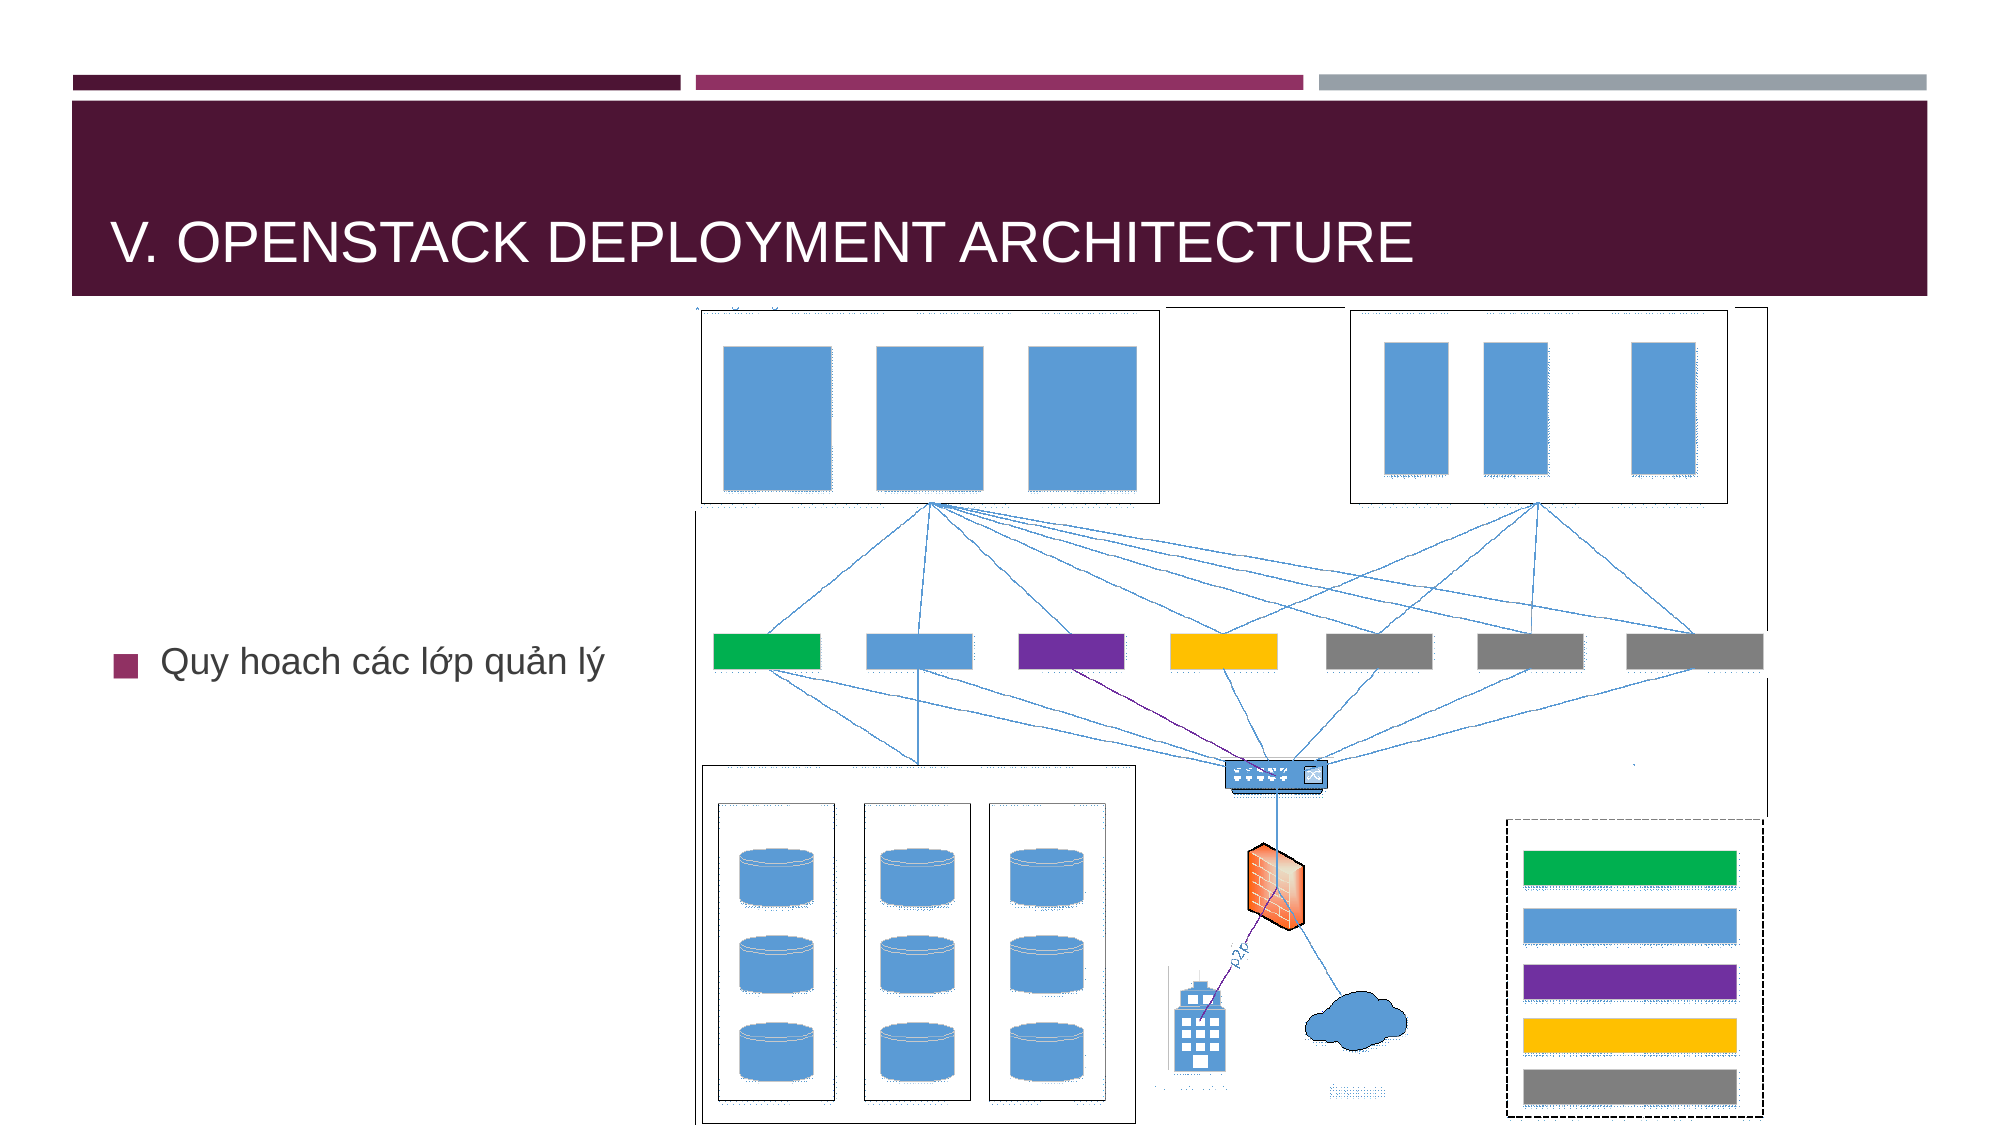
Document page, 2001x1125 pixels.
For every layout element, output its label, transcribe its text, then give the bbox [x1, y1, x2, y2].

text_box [695, 306, 1769, 1125]
list Quy hoach các lớp quản lý [95, 357, 638, 962]
title V. OPENSTACK DEPLOYMENT ARCHITECTURE [95, 115, 1905, 282]
